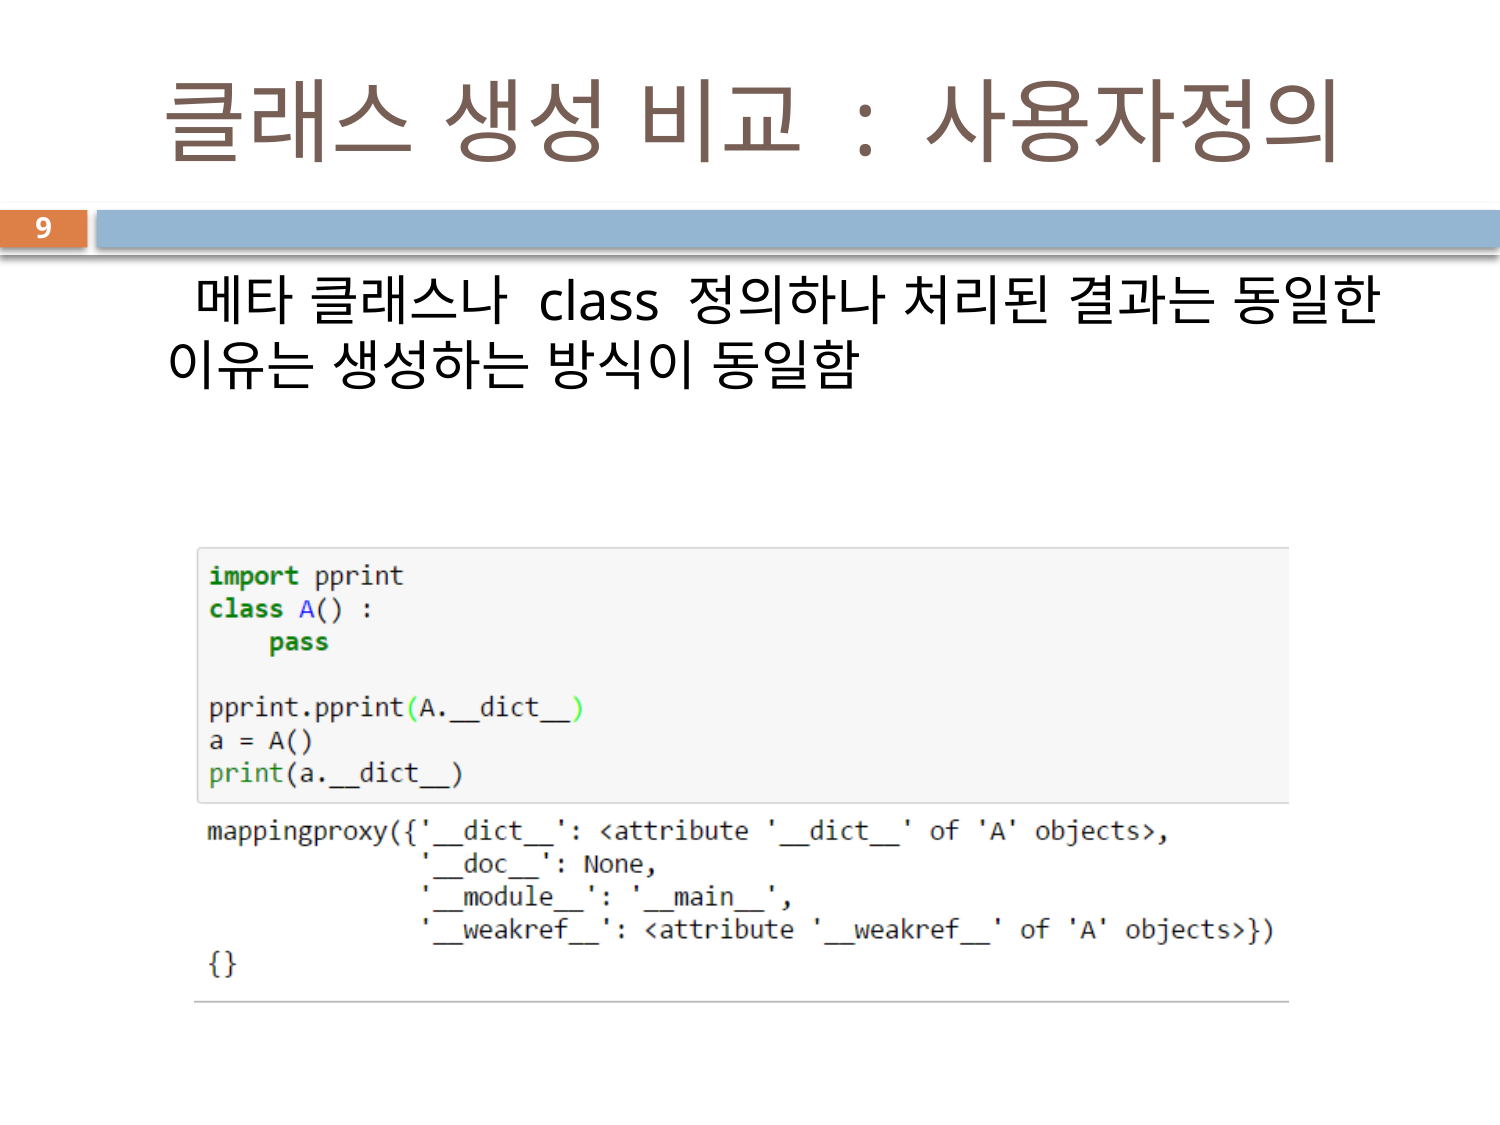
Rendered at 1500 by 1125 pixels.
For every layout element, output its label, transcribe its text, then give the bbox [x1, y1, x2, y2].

slide_number 9 [0, 208, 88, 249]
picture [194, 538, 1289, 1007]
title 클래스 생성 비교 : 사용자정의 [100, 37, 1438, 200]
list 메타 클래스나 class 정의하나 처리된 결과는 동일한 이유는 생성하는 방식이 동일함 [76, 259, 1427, 504]
